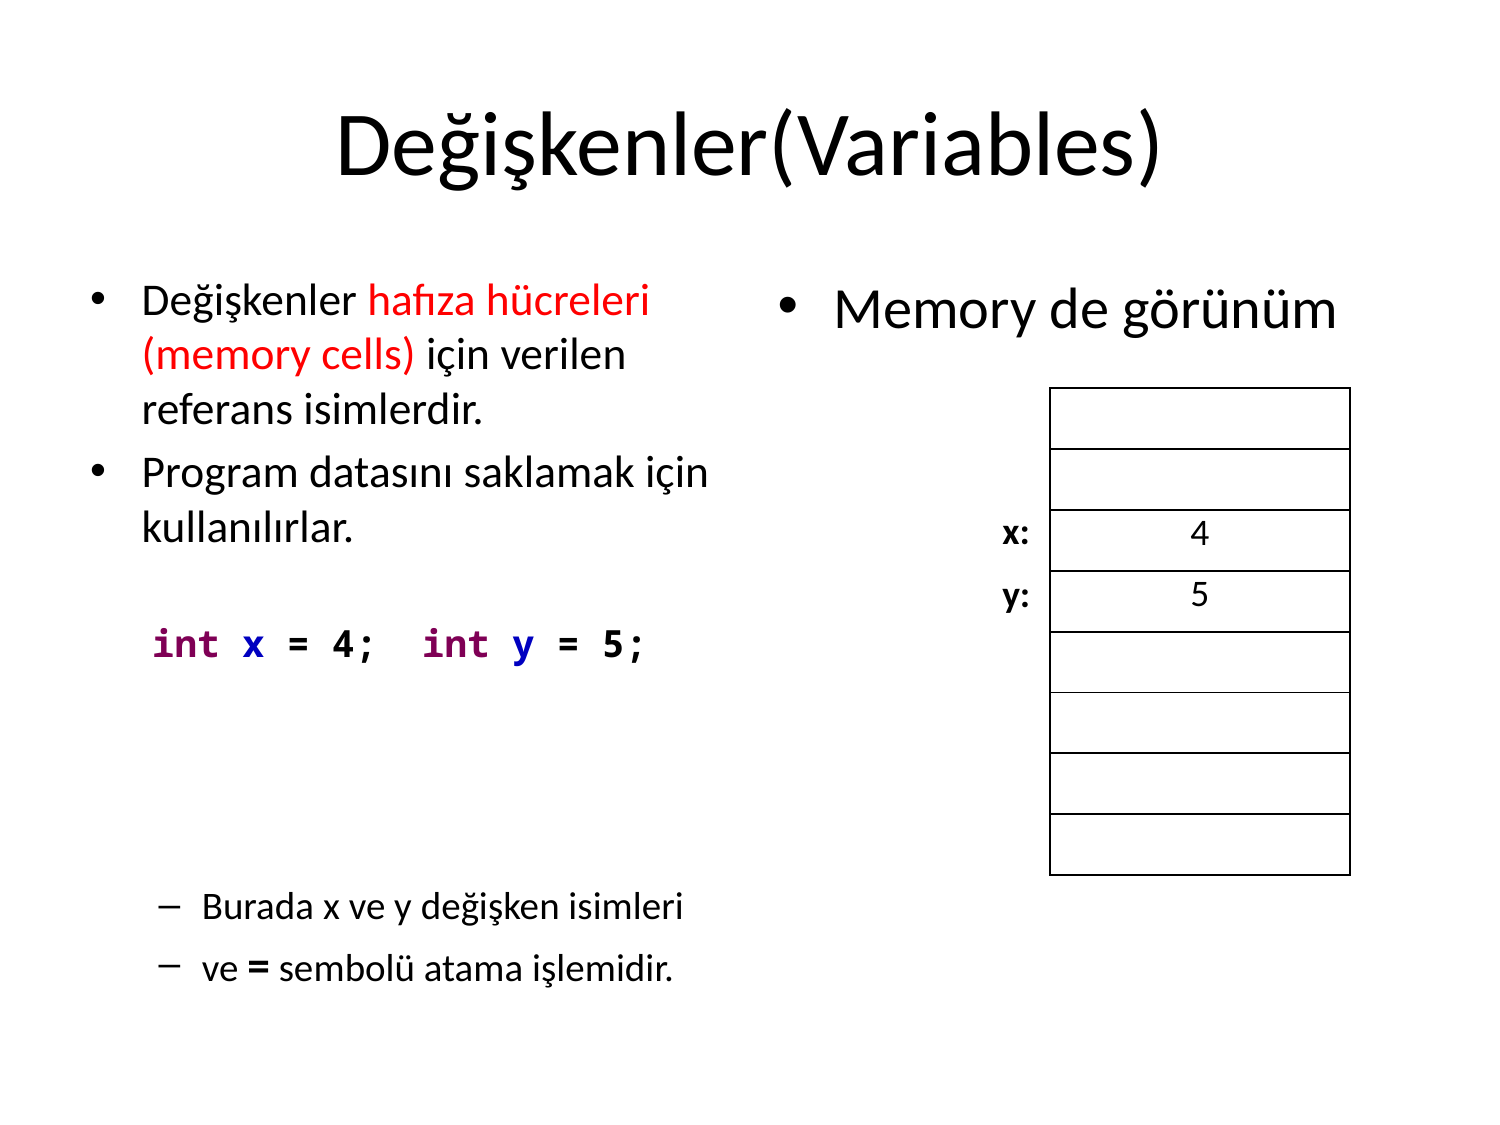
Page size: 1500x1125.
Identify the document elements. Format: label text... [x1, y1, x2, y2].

text_box y: [987, 562, 1050, 623]
text_box x: [987, 499, 1050, 560]
table_cell [1051, 815, 1349, 874]
list Memory de görünüm [762, 262, 1425, 1005]
list Değişkenler hafıza hücreleri (memory cells) için verilen referans isimlerdir. Program datasını saklamak için kullanılırlar. Burada x ve y değişken isimleri ve = sembolü atama işlemidir. [75, 262, 738, 1005]
table_cell [1051, 633, 1349, 692]
table_cell [1051, 754, 1349, 813]
title Değişkenler(Variables) [75, 45, 1425, 233]
table_cell 4 [1051, 511, 1349, 570]
table_cell [1051, 450, 1349, 509]
text_box int x = 4; int y = 5; [137, 612, 738, 718]
table_cell 5 [1051, 572, 1349, 631]
table_cell [1051, 693, 1349, 752]
table_header [1051, 389, 1349, 448]
